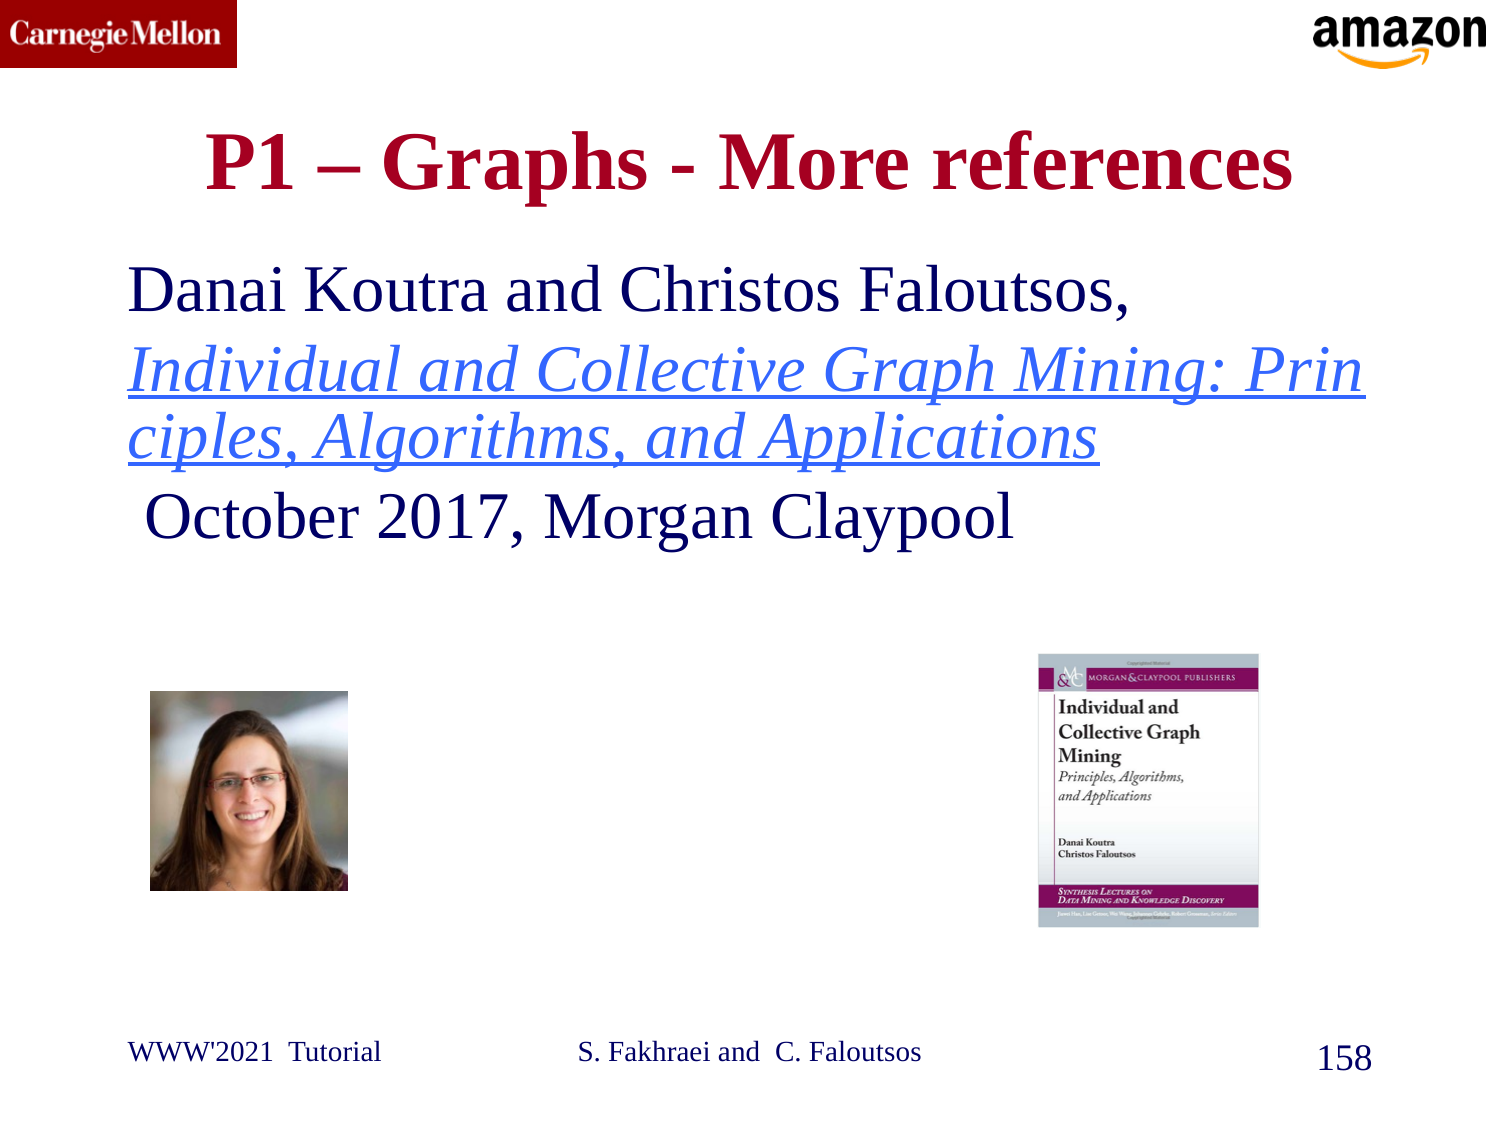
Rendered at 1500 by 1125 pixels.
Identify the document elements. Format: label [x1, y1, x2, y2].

slide_number [1074, 1024, 1388, 1101]
title [112, 99, 1388, 213]
picture [150, 691, 349, 891]
footer [512, 1024, 988, 1101]
picture [0, 0, 237, 68]
picture [1313, 16, 1486, 69]
list [112, 237, 1388, 1001]
picture [1037, 653, 1262, 929]
slide_number [112, 1024, 426, 1101]
